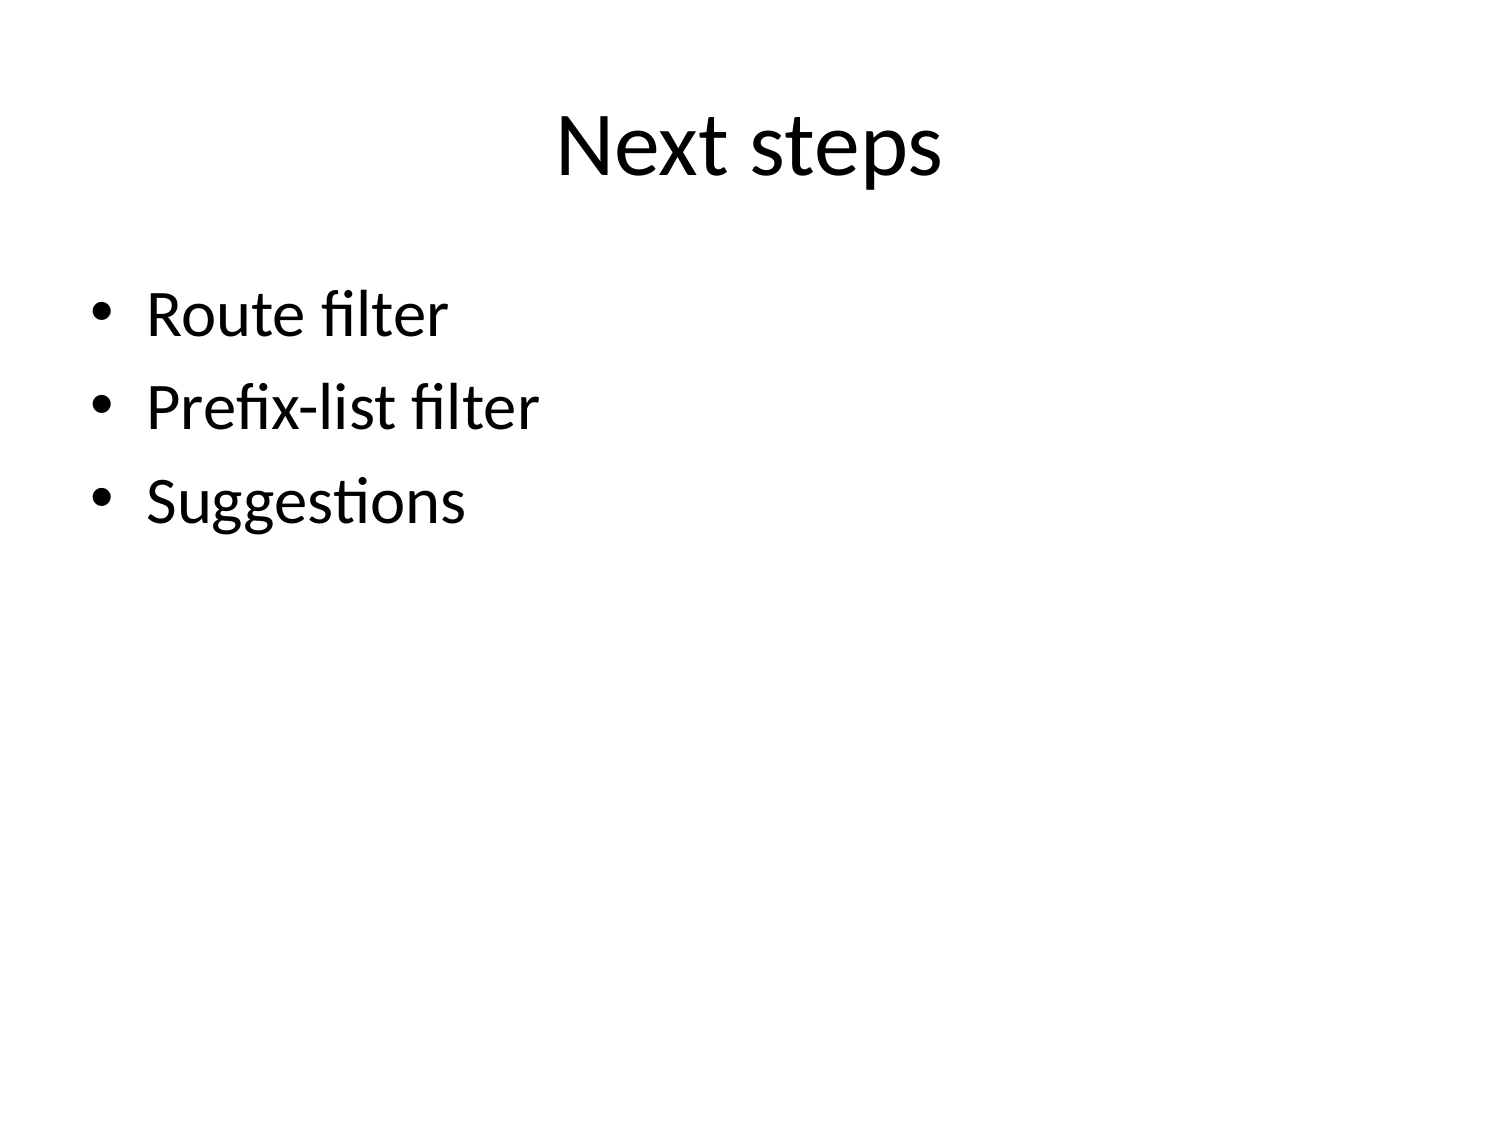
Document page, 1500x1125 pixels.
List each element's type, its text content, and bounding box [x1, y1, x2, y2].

title Next steps [75, 45, 1425, 233]
list Route filter Prefix-list filter Suggestions [75, 262, 1425, 1005]
